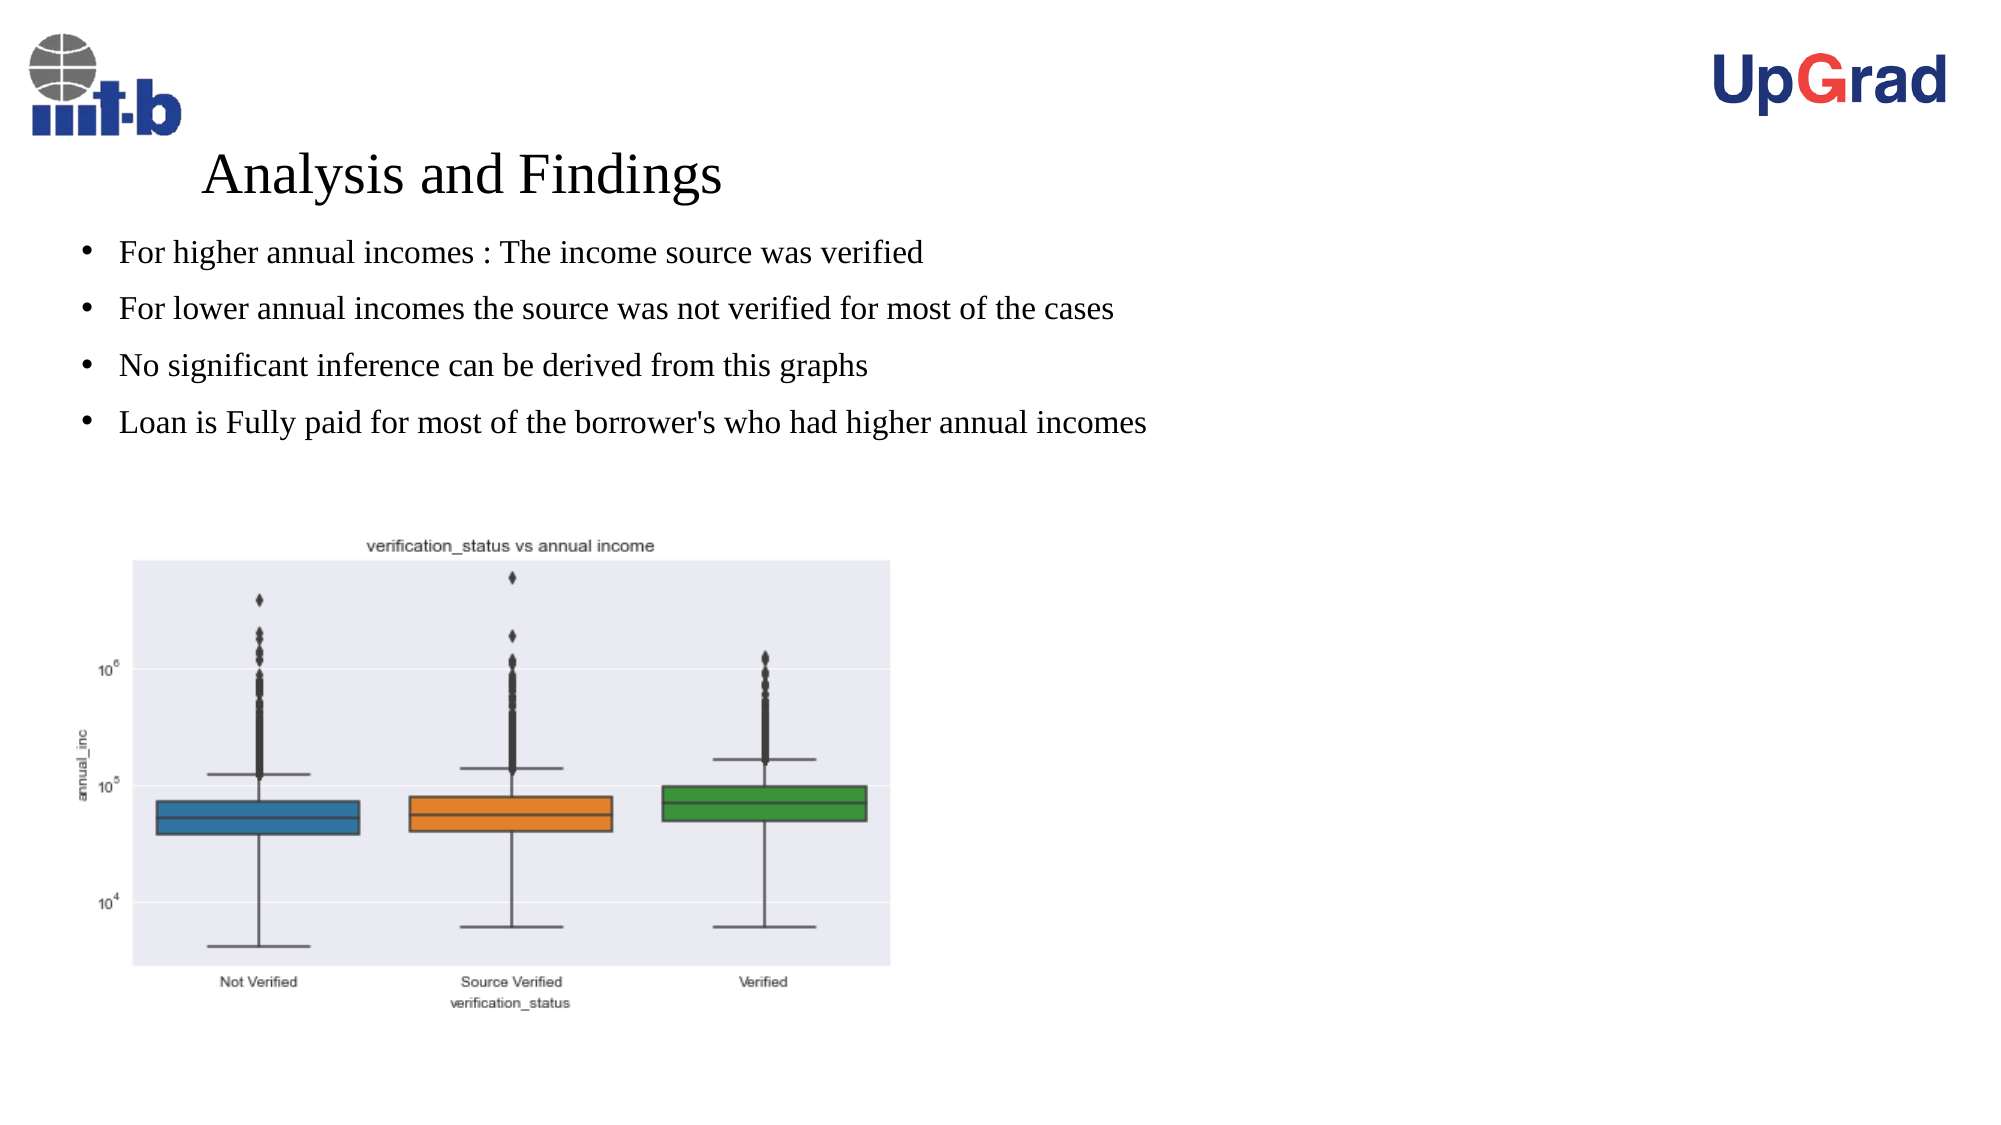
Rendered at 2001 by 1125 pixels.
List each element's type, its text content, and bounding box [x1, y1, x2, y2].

picture [1714, 53, 1952, 116]
picture [66, 527, 901, 1020]
picture [0, 29, 208, 163]
title Analysis and Findings [186, 104, 1715, 226]
list For higher annual incomes : The income source was verified For lower annual incomes the source was not verified for most of the cases No significant inference can be derived from this graphs Loan is Fully paid for most of the borrower's who had higher annual incomes [66, 226, 1899, 1017]
